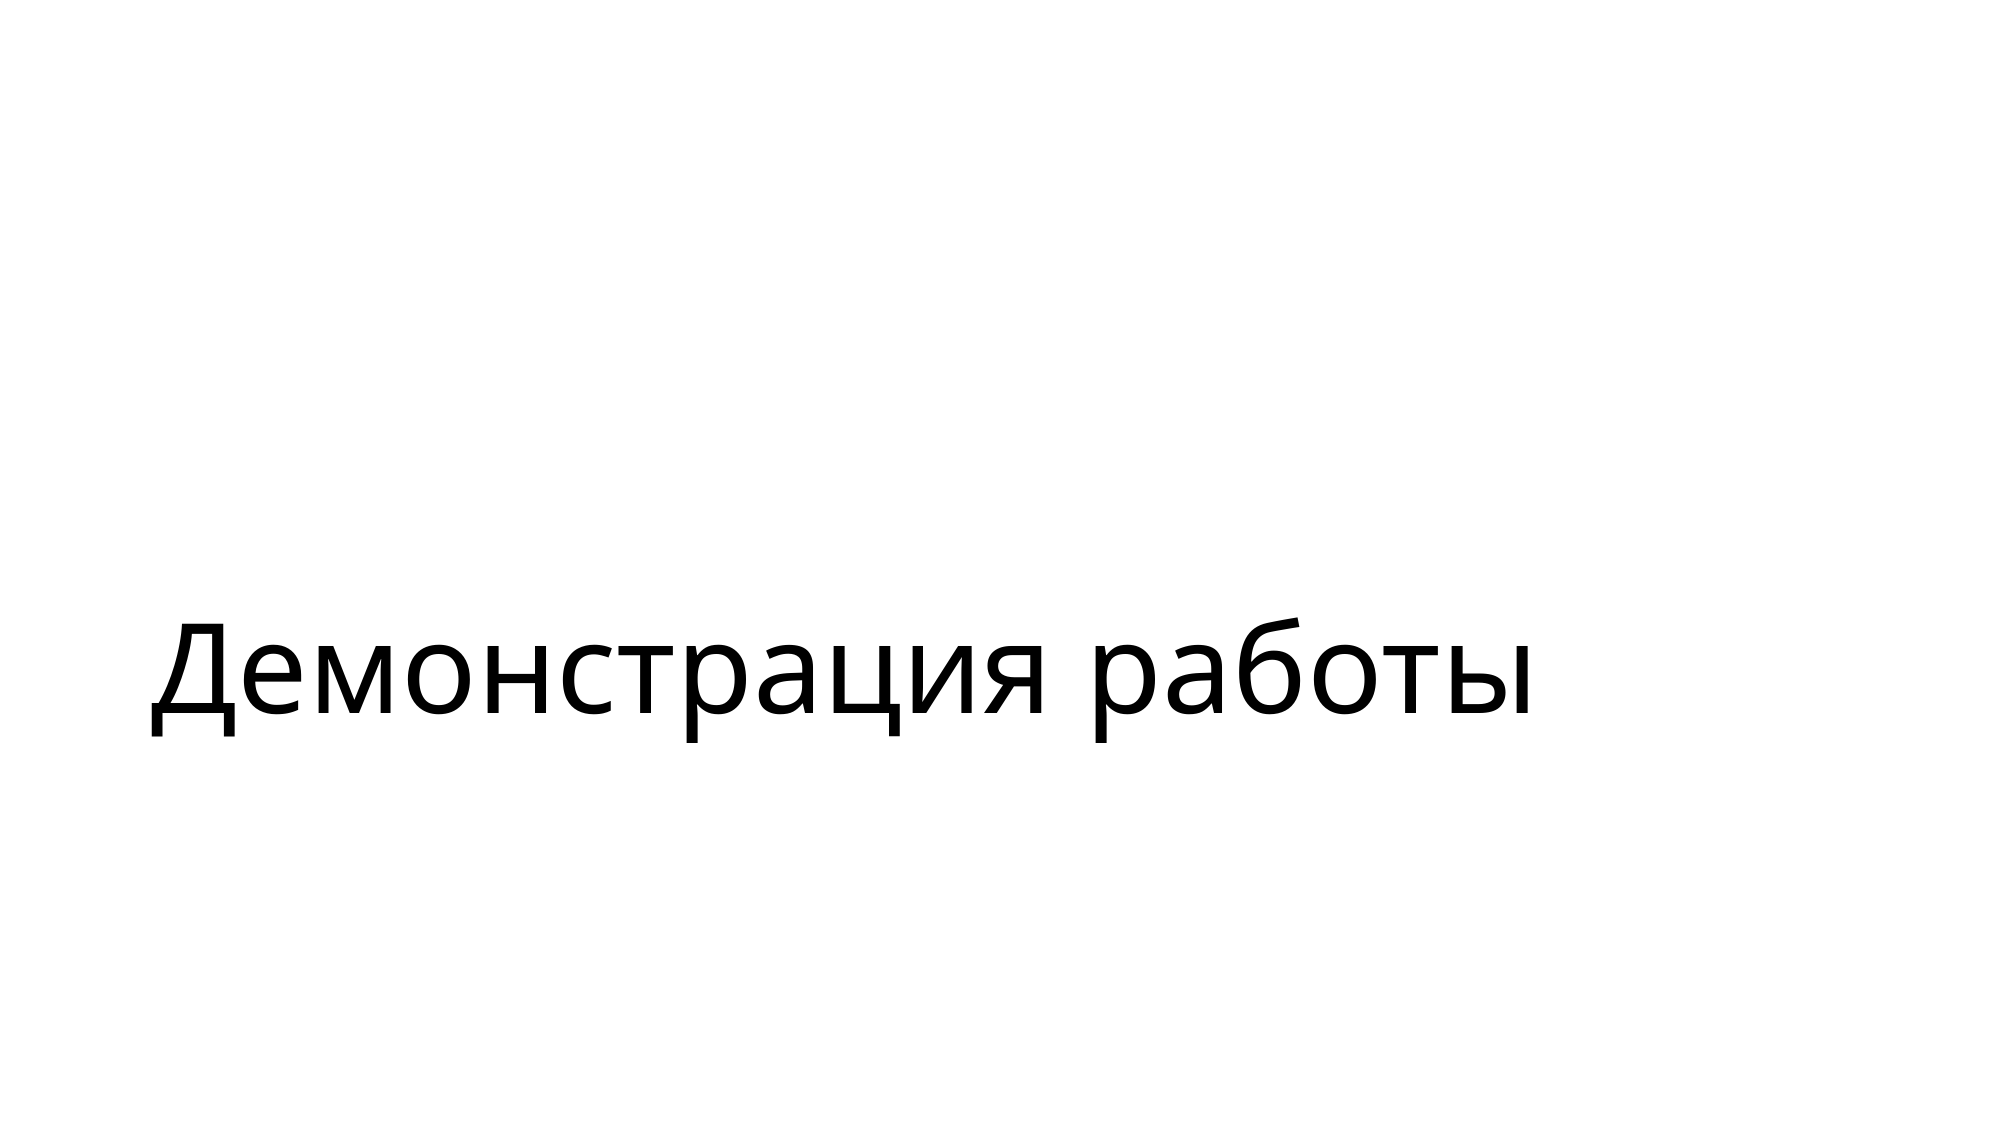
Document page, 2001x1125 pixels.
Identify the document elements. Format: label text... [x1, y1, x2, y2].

title Демонстрация работы [136, 280, 1862, 749]
